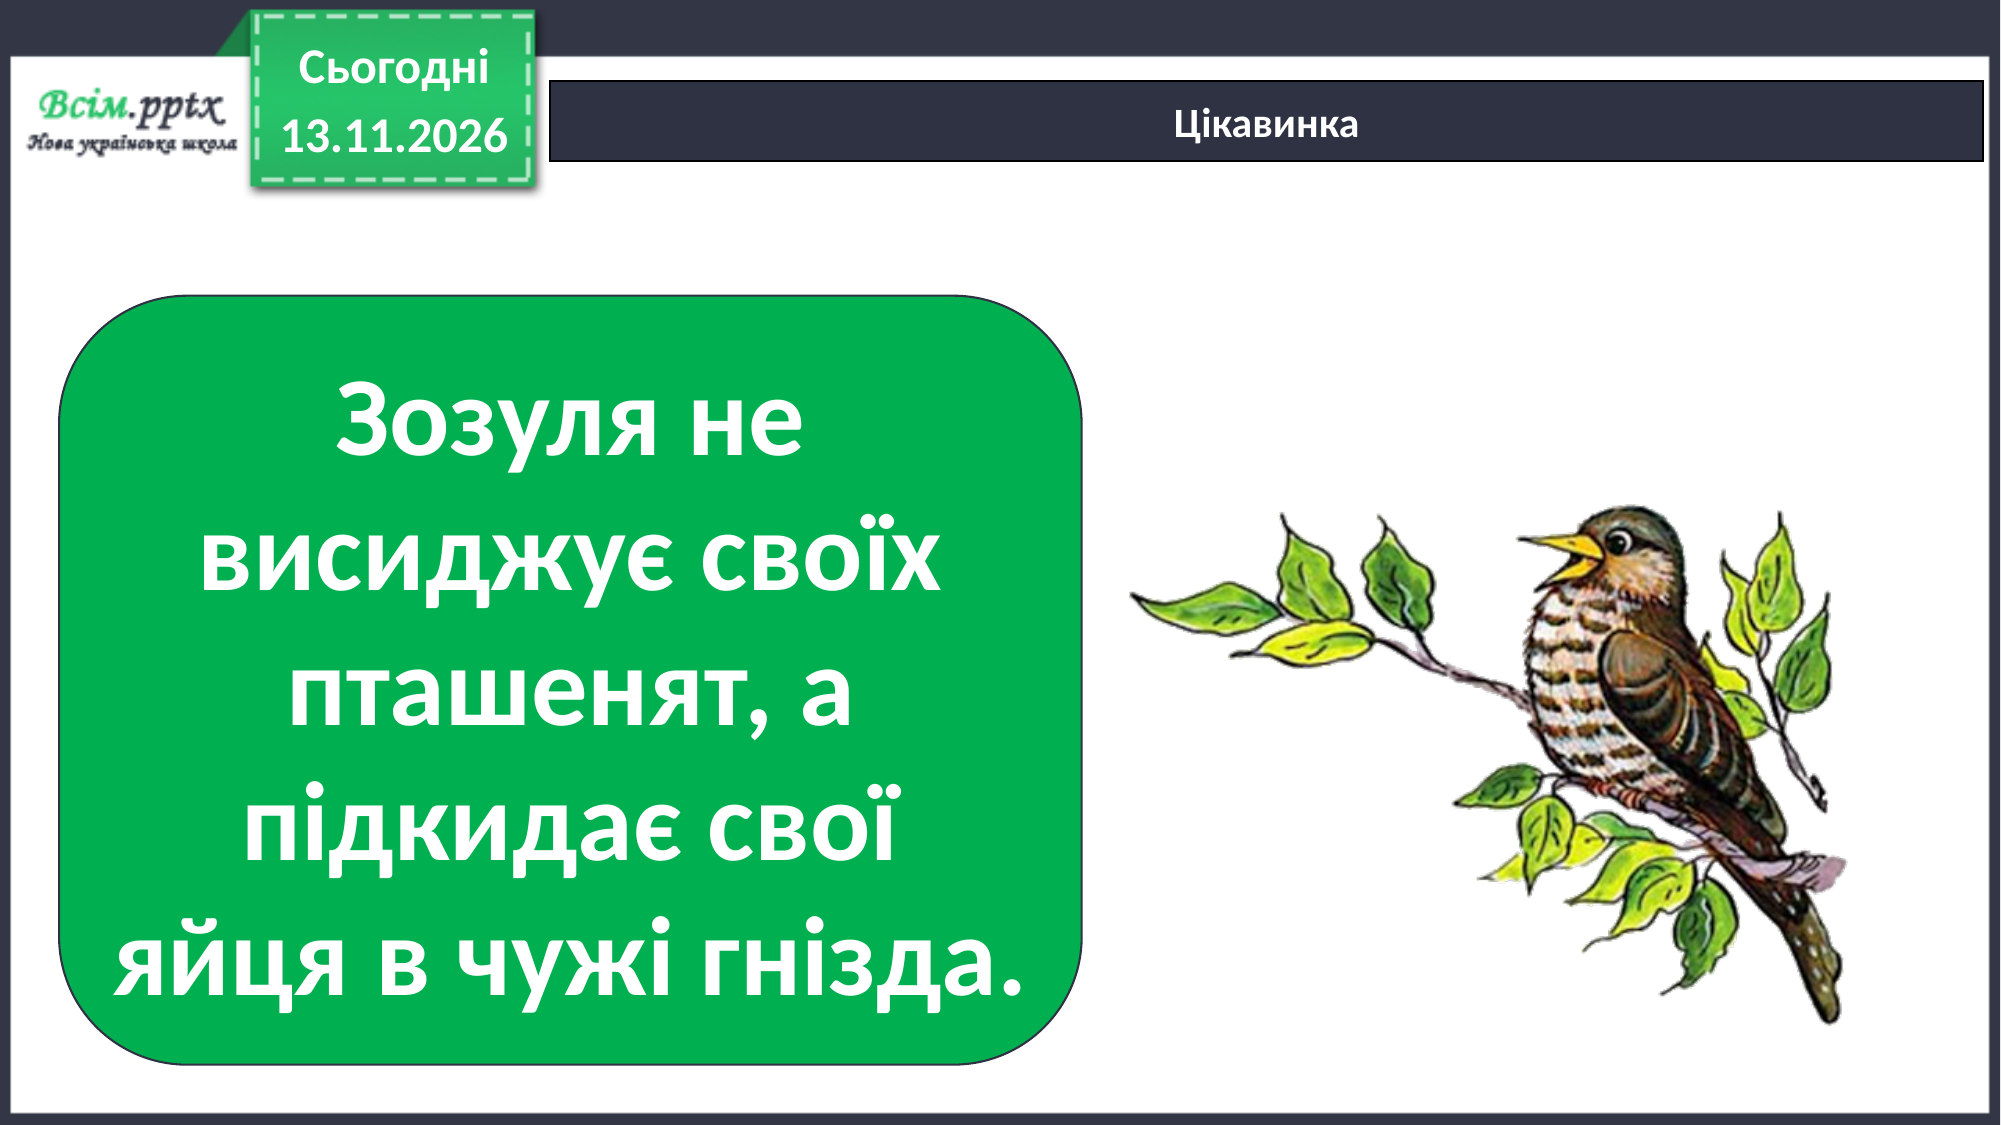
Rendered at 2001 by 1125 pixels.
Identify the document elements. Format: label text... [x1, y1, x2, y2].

text_box 15.04.2022 [263, 101, 524, 164]
text_box Цікавинка [549, 80, 1984, 162]
picture [0, 0, 2001, 1125]
text_box Сьогодні [284, 26, 535, 101]
text_box Зозуля не висиджує своїх пташенят, а підкидає свої яйця в чужі гнізда. [58, 294, 1083, 1066]
